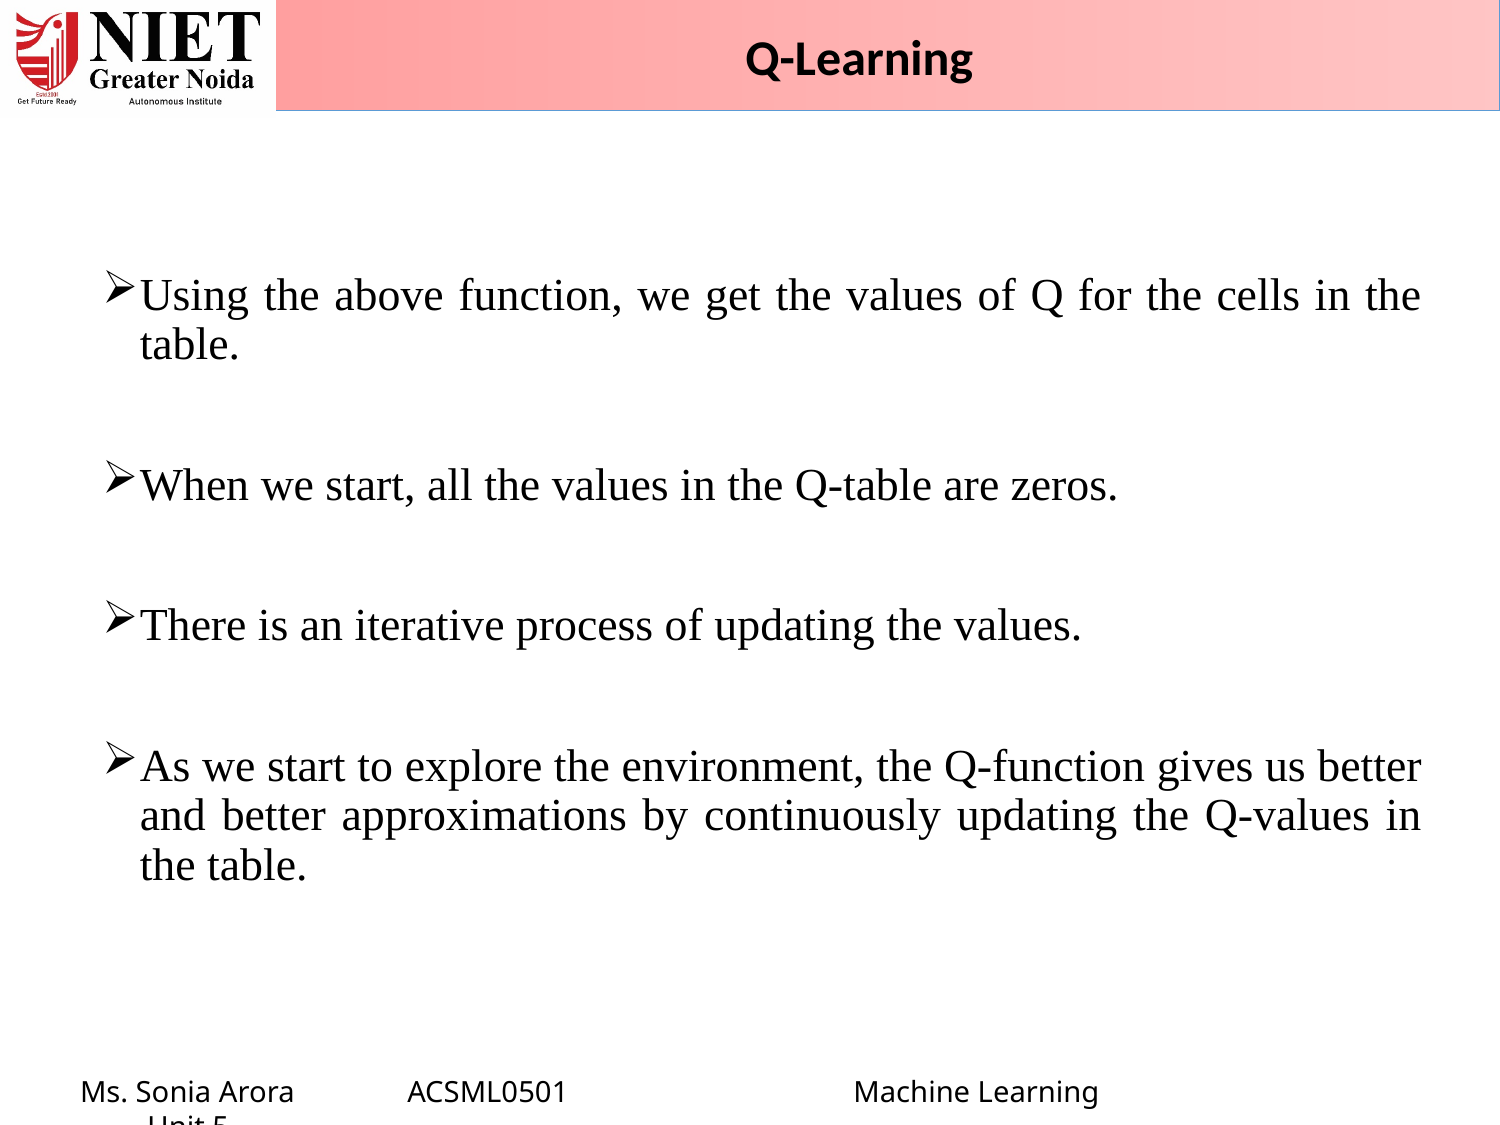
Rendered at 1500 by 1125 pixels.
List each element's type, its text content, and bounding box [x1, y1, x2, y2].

list Using the above function, we get the values of Q for the cells in the table. When we start, all the values in the Q-table are zeros. There is an iterative process of updating the values. As we start to explore the environment, the Q-function gives us better and better approximations by continuously updating the Q-values in the table. [87, 187, 1438, 988]
text_box Q-Learning [380, 3, 1339, 107]
picture [0, 0, 276, 118]
